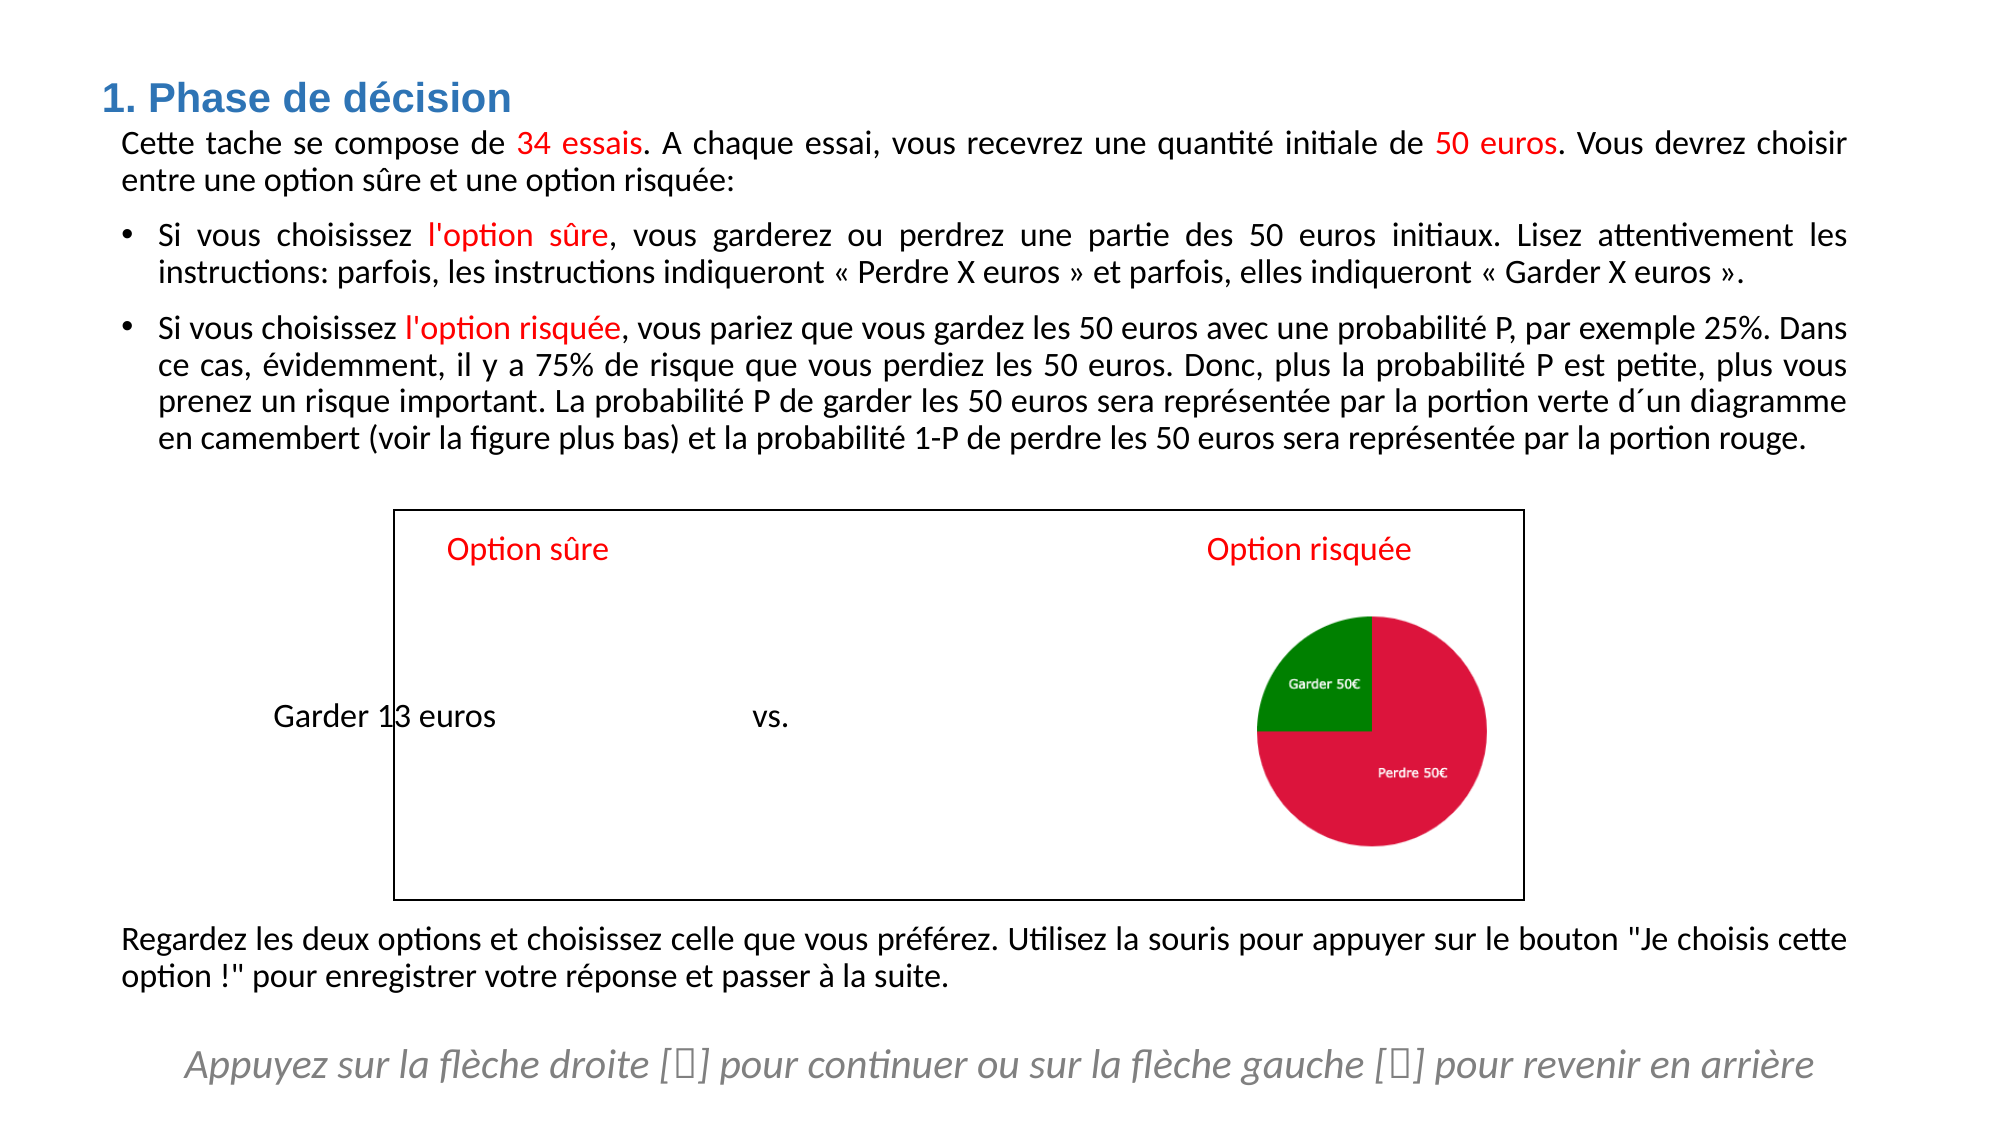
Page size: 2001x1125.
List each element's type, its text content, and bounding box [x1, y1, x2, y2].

picture [1229, 597, 1524, 873]
text_box Appuyez sur la flèche droite [] pour continuer ou sur la flèche gauche [] pour revenir en arrière [169, 1029, 1831, 1095]
text_box [393, 509, 1525, 901]
list Cette tache se compose de 34 essais. A chaque essai, vous recevrez une quantité initiale de 50 euros. Vous devrez choisir entre une option sûre et une option risquée: Si vous choisissez l'option sûre, vous garderez ou perdrez une partie des 50 euros initiaux. Lisez attentivement les instructions: parfois, les instructions indiqueront « Perdre X euros » et parfois, elles indiqueront « Garder X euros ». Si vous choisissez l'option risquée, vous pariez que vous gardez les 50 euros avec une probabilité P, par exemple 25%. Dans ce cas, évidemment, il y a 75% de risque que vous perdiez les 50 euros. Donc, plus la probabilité P est petite, plus vous prenez un risque important. La probabilité P de garder les 50 euros sera représentée par la portion verte d´un diagramme en camembert (voir la figure plus bas) et la probabilité 1-P de perdre les 50 euros sera représentée par la portion rouge. Option sûre Option risquée Garder 13 euros vs. Regardez les deux options et choisissez celle que vous préférez. Utilisez la souris pour appuyer sur le bouton "Je choisis cette option !" pour enregistrer votre réponse et passer à la suite. [106, 117, 1863, 1045]
text_box 1. Phase de décision [87, 38, 539, 128]
